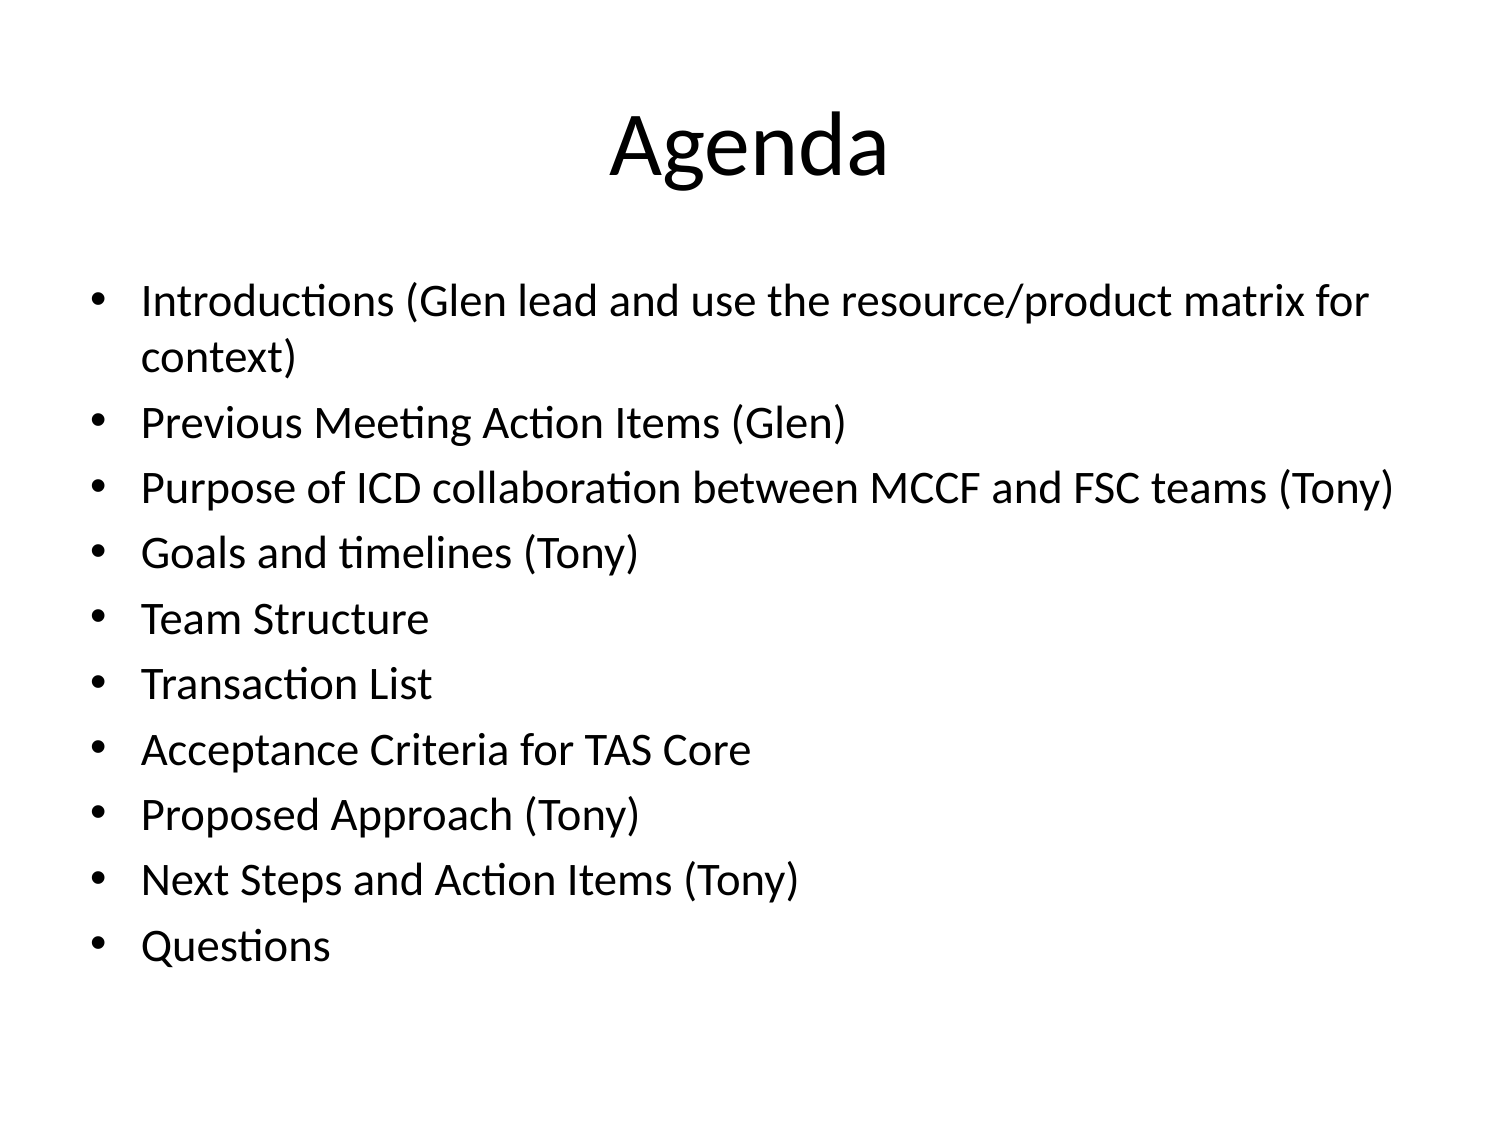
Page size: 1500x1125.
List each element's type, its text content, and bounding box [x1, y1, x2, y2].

title Agenda [75, 45, 1425, 233]
list Introductions (Glen lead and use the resource/product matrix for context) Previous Meeting Action Items (Glen) Purpose of ICD collaboration between MCCF and FSC teams (Tony) Goals and timelines (Tony) Team Structure Transaction List Acceptance Criteria for TAS Core Proposed Approach (Tony) Next Steps and Action Items (Tony) Questions [75, 262, 1425, 1005]
